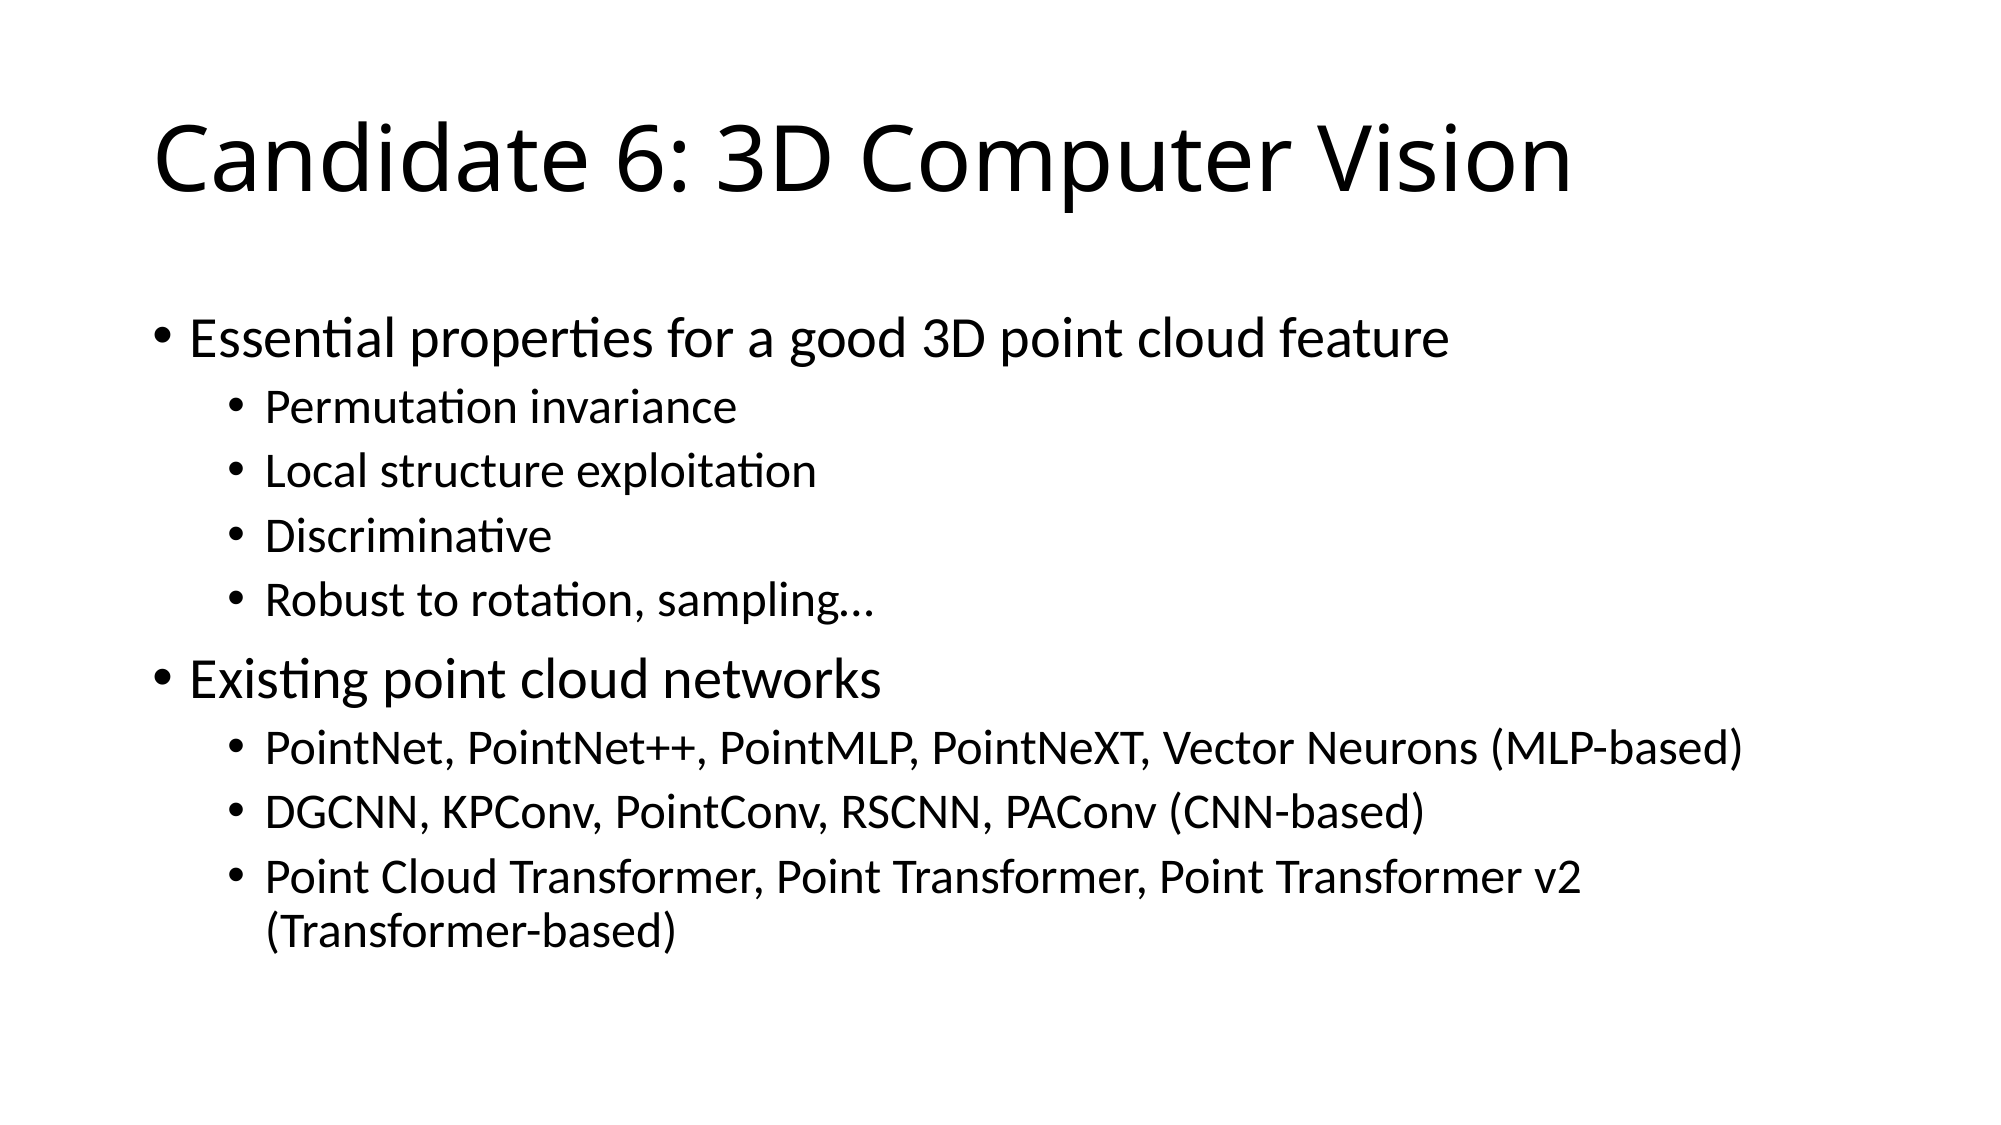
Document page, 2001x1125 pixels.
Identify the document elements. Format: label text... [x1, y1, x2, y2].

title Candidate 6: 3D Computer Vision [137, 52, 1863, 271]
list Essential properties for a good 3D point cloud feature Permutation invariance Local structure exploitation Discriminative Robust to rotation, sampling… Existing point cloud networks PointNet, PointNet++, PointMLP, PointNeXT, Vector Neurons (MLP-based) DGCNN, KPConv, PointConv, RSCNN, PAConv (CNN-based) Point Cloud Transformer, Point Transformer, Point Transformer v2 (Transformer-based) [137, 299, 1863, 1014]
